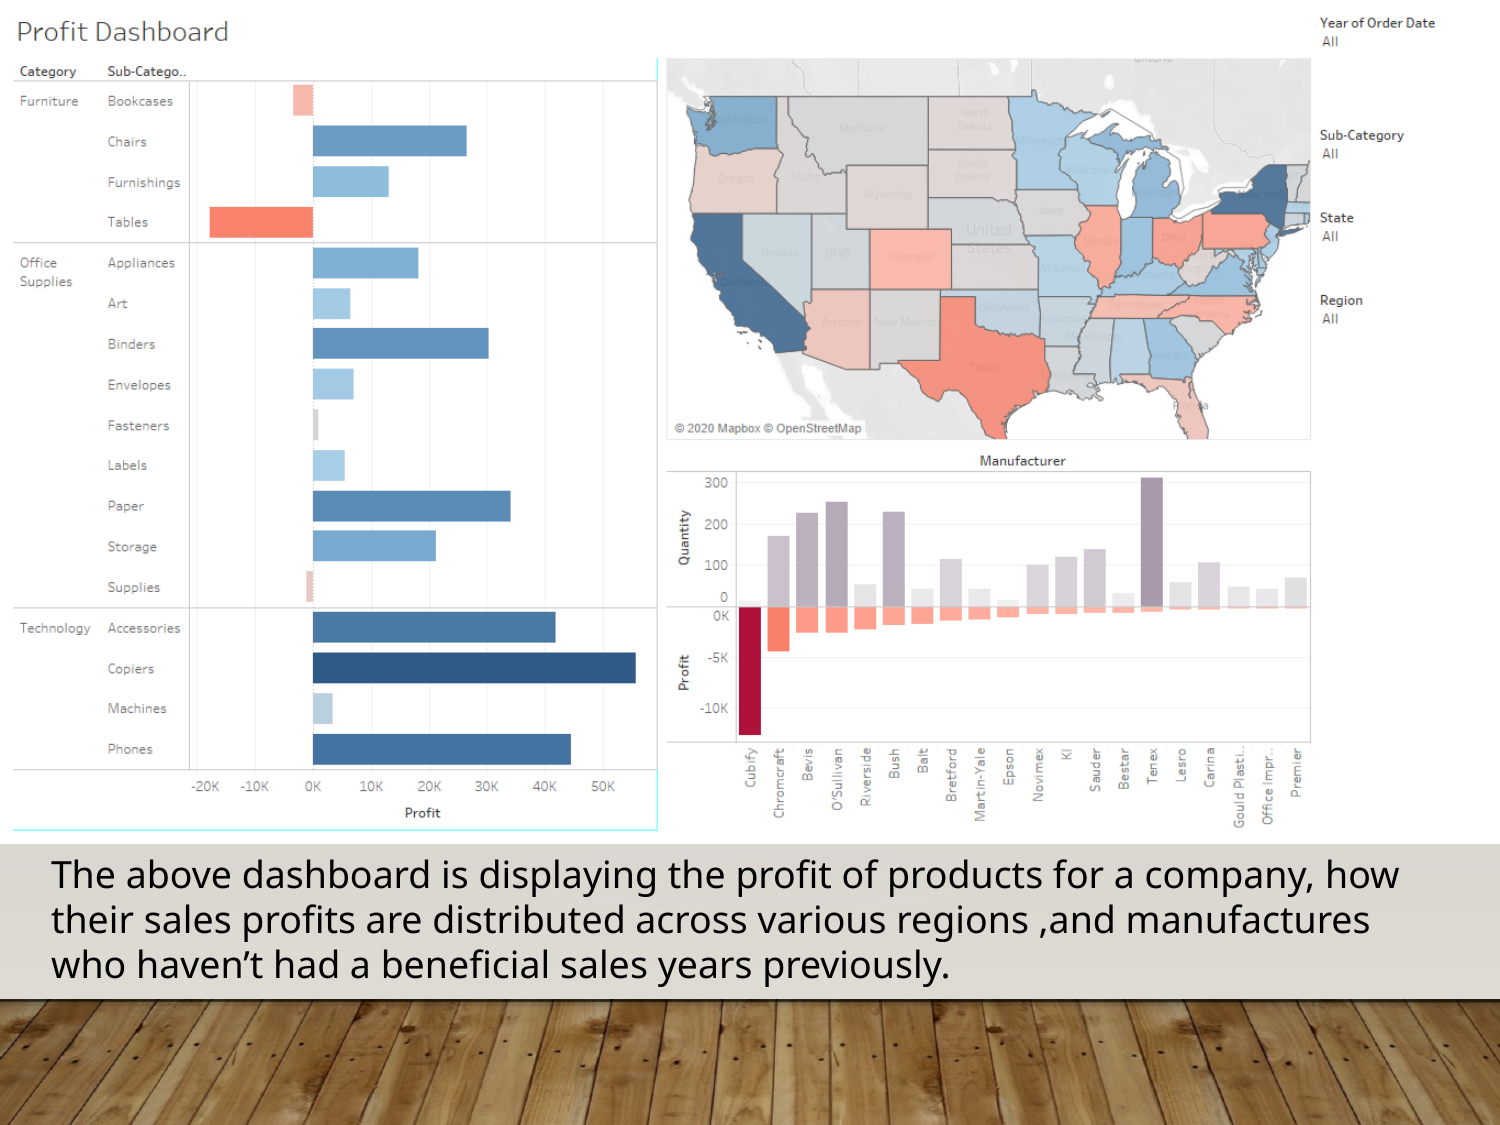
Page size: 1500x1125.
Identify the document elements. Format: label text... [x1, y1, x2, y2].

picture [0, 0, 1500, 844]
text_box The above dashboard is displaying the profit of products for a company, how their sales profits are distributed across various regions ,and manufactures who haven’t had a beneficial sales years previously. [36, 844, 1464, 994]
picture [0, 999, 1500, 1125]
